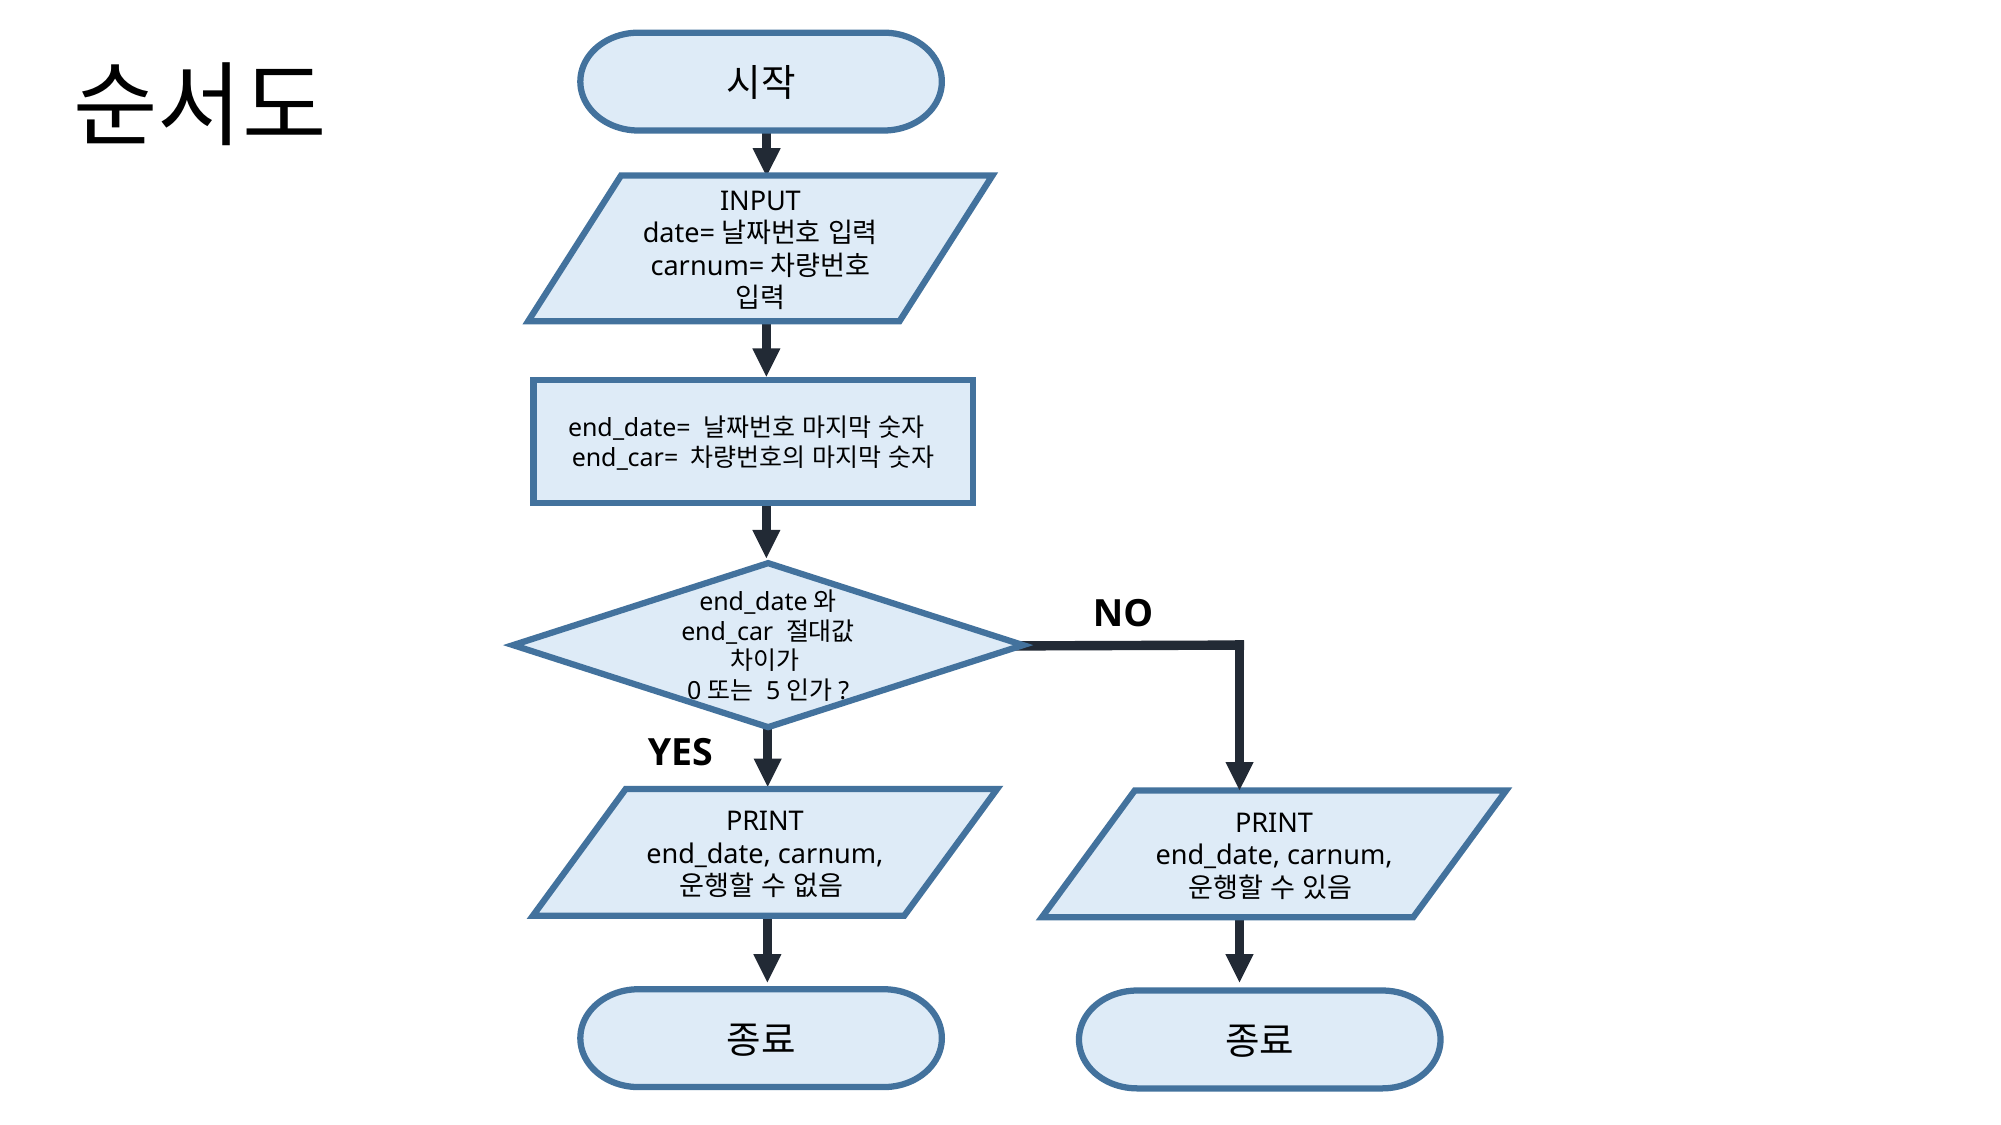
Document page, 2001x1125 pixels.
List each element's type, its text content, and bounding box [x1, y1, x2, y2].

text_box YES [633, 720, 729, 781]
text_box 종료 [579, 988, 943, 1089]
text_box end_date와 end_car 절대값 차이가 0또는 5인가? [509, 562, 1027, 729]
text_box end_date= 날짜번호 마지막 숫자 end_car= 차량번호의 마지막 숫자 [532, 379, 974, 504]
text_box PRINT end_date, carnum, 운행할 수 있음 [1039, 789, 1509, 919]
text_box 종료 [1077, 989, 1442, 1090]
text_box PRINT end_date, carnum, 운행할 수 없음 [530, 787, 1000, 917]
title 순서도 [58, 0, 1784, 218]
text_box NO [1078, 581, 1169, 641]
text_box INPUT date=날짜번호 입력 carnum=차량번호 입력 [526, 174, 995, 323]
text_box 시작 [579, 31, 943, 132]
